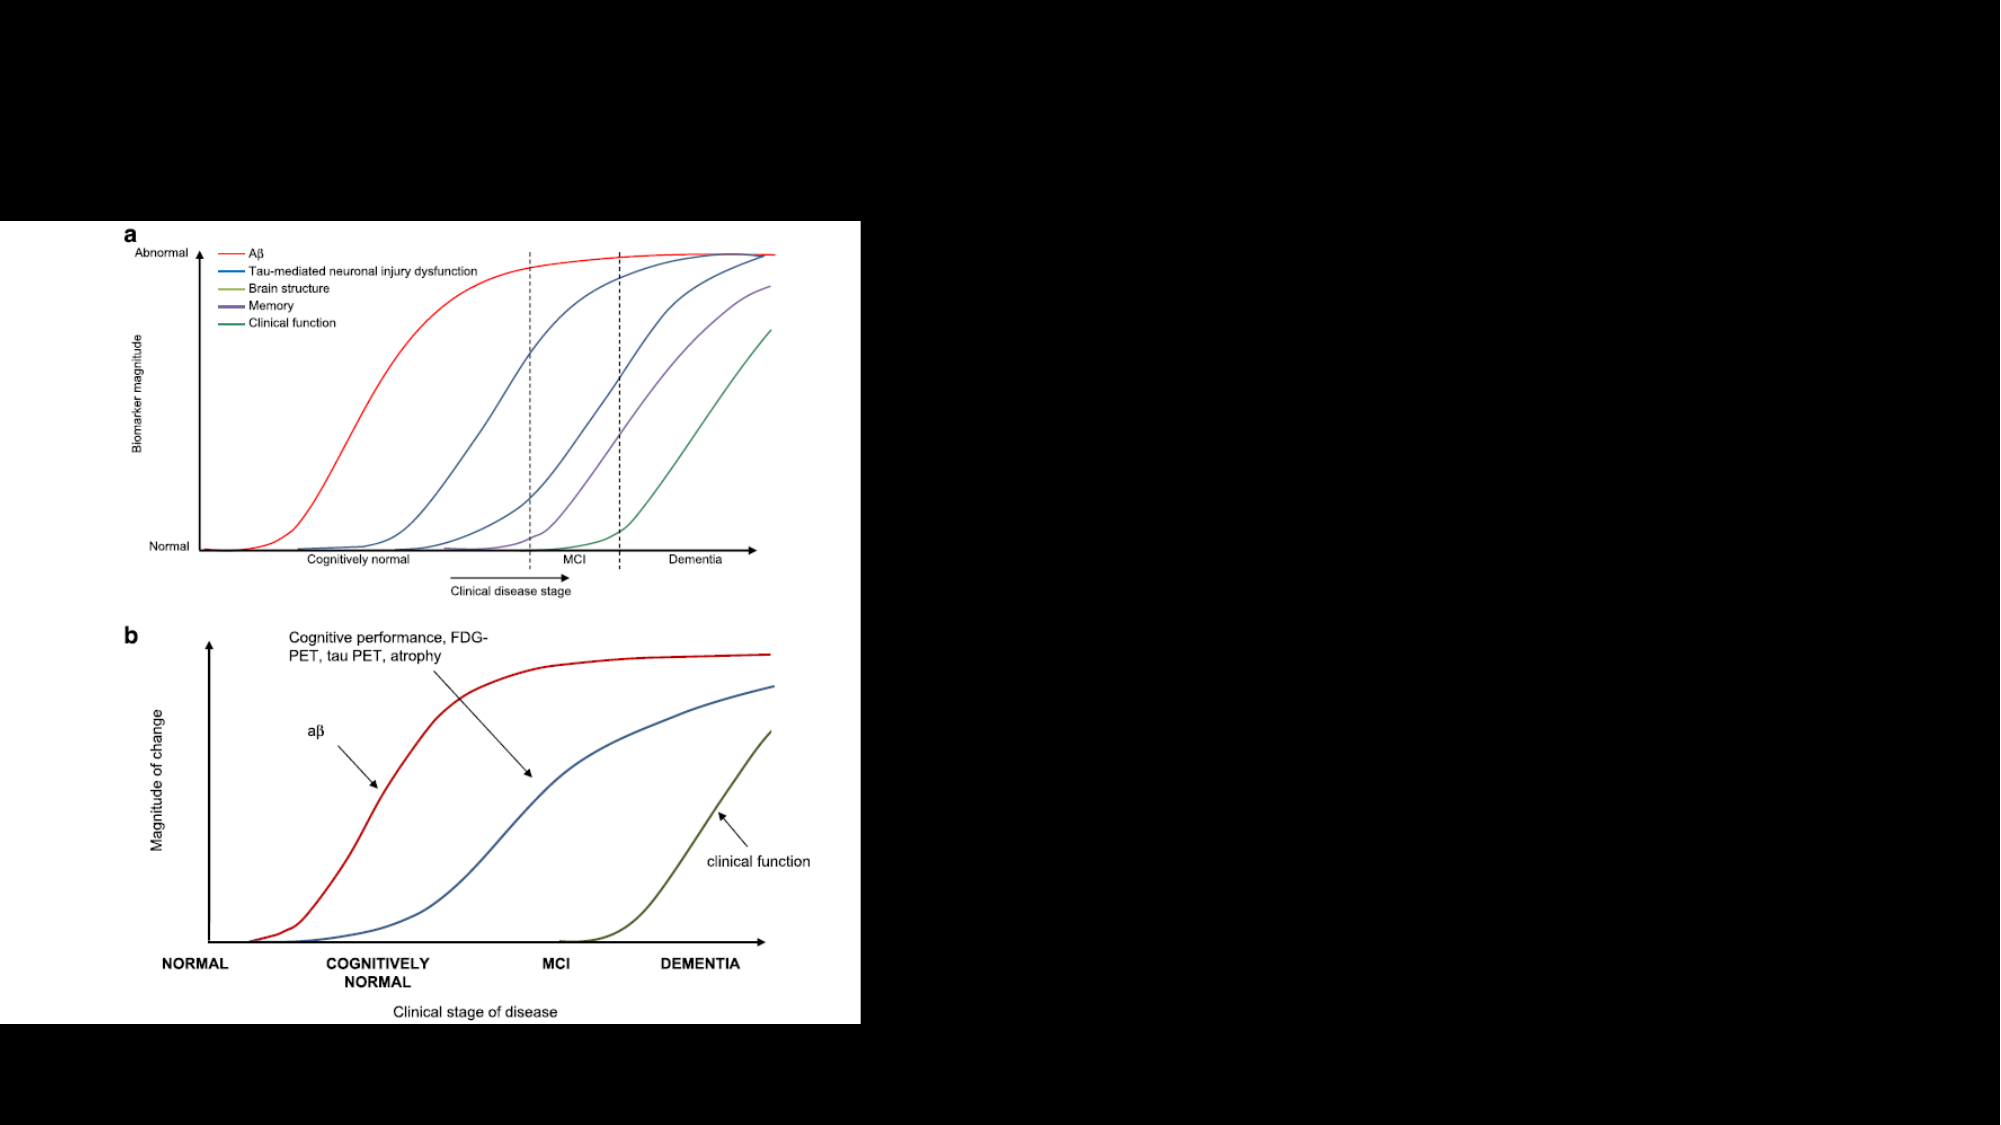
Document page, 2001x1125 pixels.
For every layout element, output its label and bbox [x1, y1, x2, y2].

picture [0, 221, 861, 1024]
